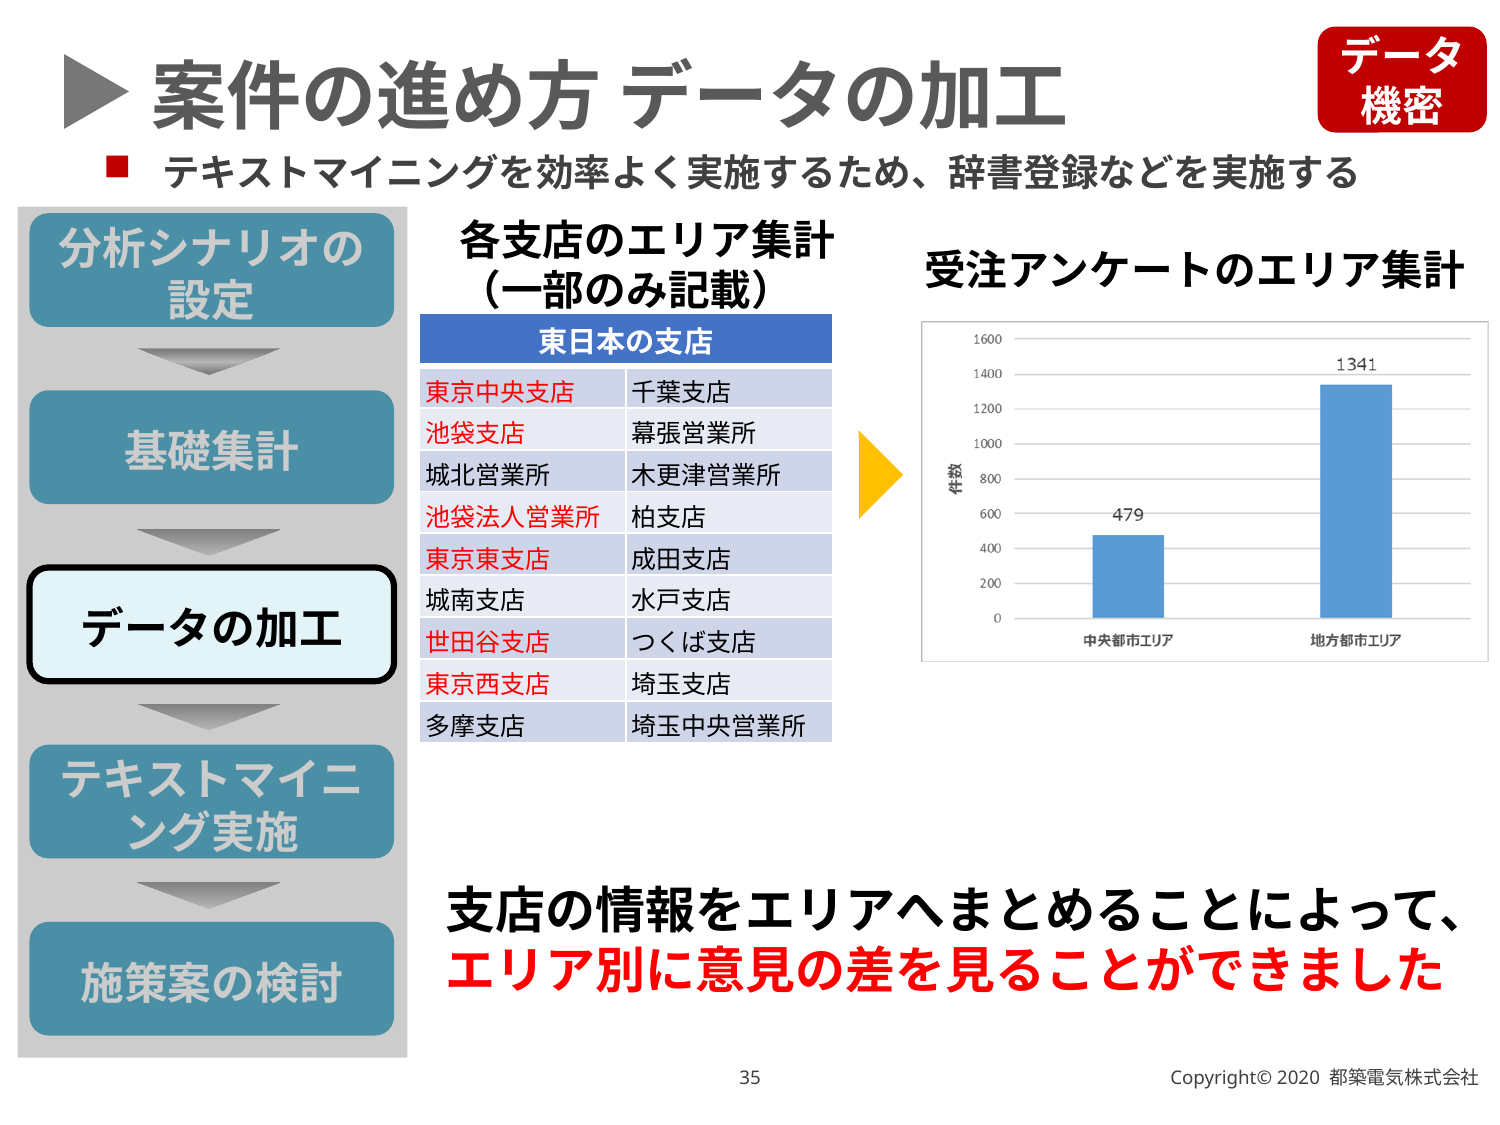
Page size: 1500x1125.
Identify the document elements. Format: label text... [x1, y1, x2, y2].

table_cell 城北営業所 [420, 451, 625, 491]
table_cell 成田支店 [627, 534, 832, 574]
table_cell 柏支店 [627, 492, 832, 532]
text_box データ機密 [1317, 26, 1487, 133]
text_box 34 [581, 1058, 919, 1119]
text_box 案件の進め方 データの加工 [136, 41, 1084, 141]
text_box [17, 206, 408, 1058]
table_cell 埼玉中央営業所 [627, 702, 832, 742]
table_cell 埼玉支店 [627, 660, 832, 700]
text_box Copyright© 2020 都築電気株式会社 [950, 1058, 1495, 1119]
text_box 受注アンケートのエリア集計 [909, 236, 1481, 301]
table_cell 池袋支店 [420, 409, 625, 449]
table_cell 水戸支店 [627, 576, 832, 616]
table_cell 世田谷支店 [420, 618, 625, 658]
table_header 東日本の支店 [420, 314, 832, 363]
text_box [858, 430, 904, 519]
picture [906, 312, 1495, 662]
text_box テキストマイニングを効率よく実施するため、辞書登録などを実施する [88, 141, 1418, 202]
table_cell 木更津営業所 [627, 451, 832, 491]
text_box [64, 54, 129, 129]
table_cell つくば支店 [627, 618, 832, 658]
table_cell 東京東支店 [420, 534, 625, 574]
table_cell 池袋法人営業所 [420, 492, 625, 532]
text_box 各支店のエリア集計 （一部のみ記載） [444, 206, 851, 322]
table_cell 城南支店 [420, 576, 625, 616]
table_cell 千葉支店 [627, 369, 832, 407]
table_cell 東京西支店 [420, 660, 625, 700]
table_cell 多摩支店 [420, 702, 625, 742]
table_cell 幕張営業所 [627, 409, 832, 449]
text_box 支店の情報をエリアへまとめることによって、 エリア別に意見の差を見ることができました [431, 870, 1491, 1006]
table_cell 東京中央支店 [420, 369, 625, 407]
